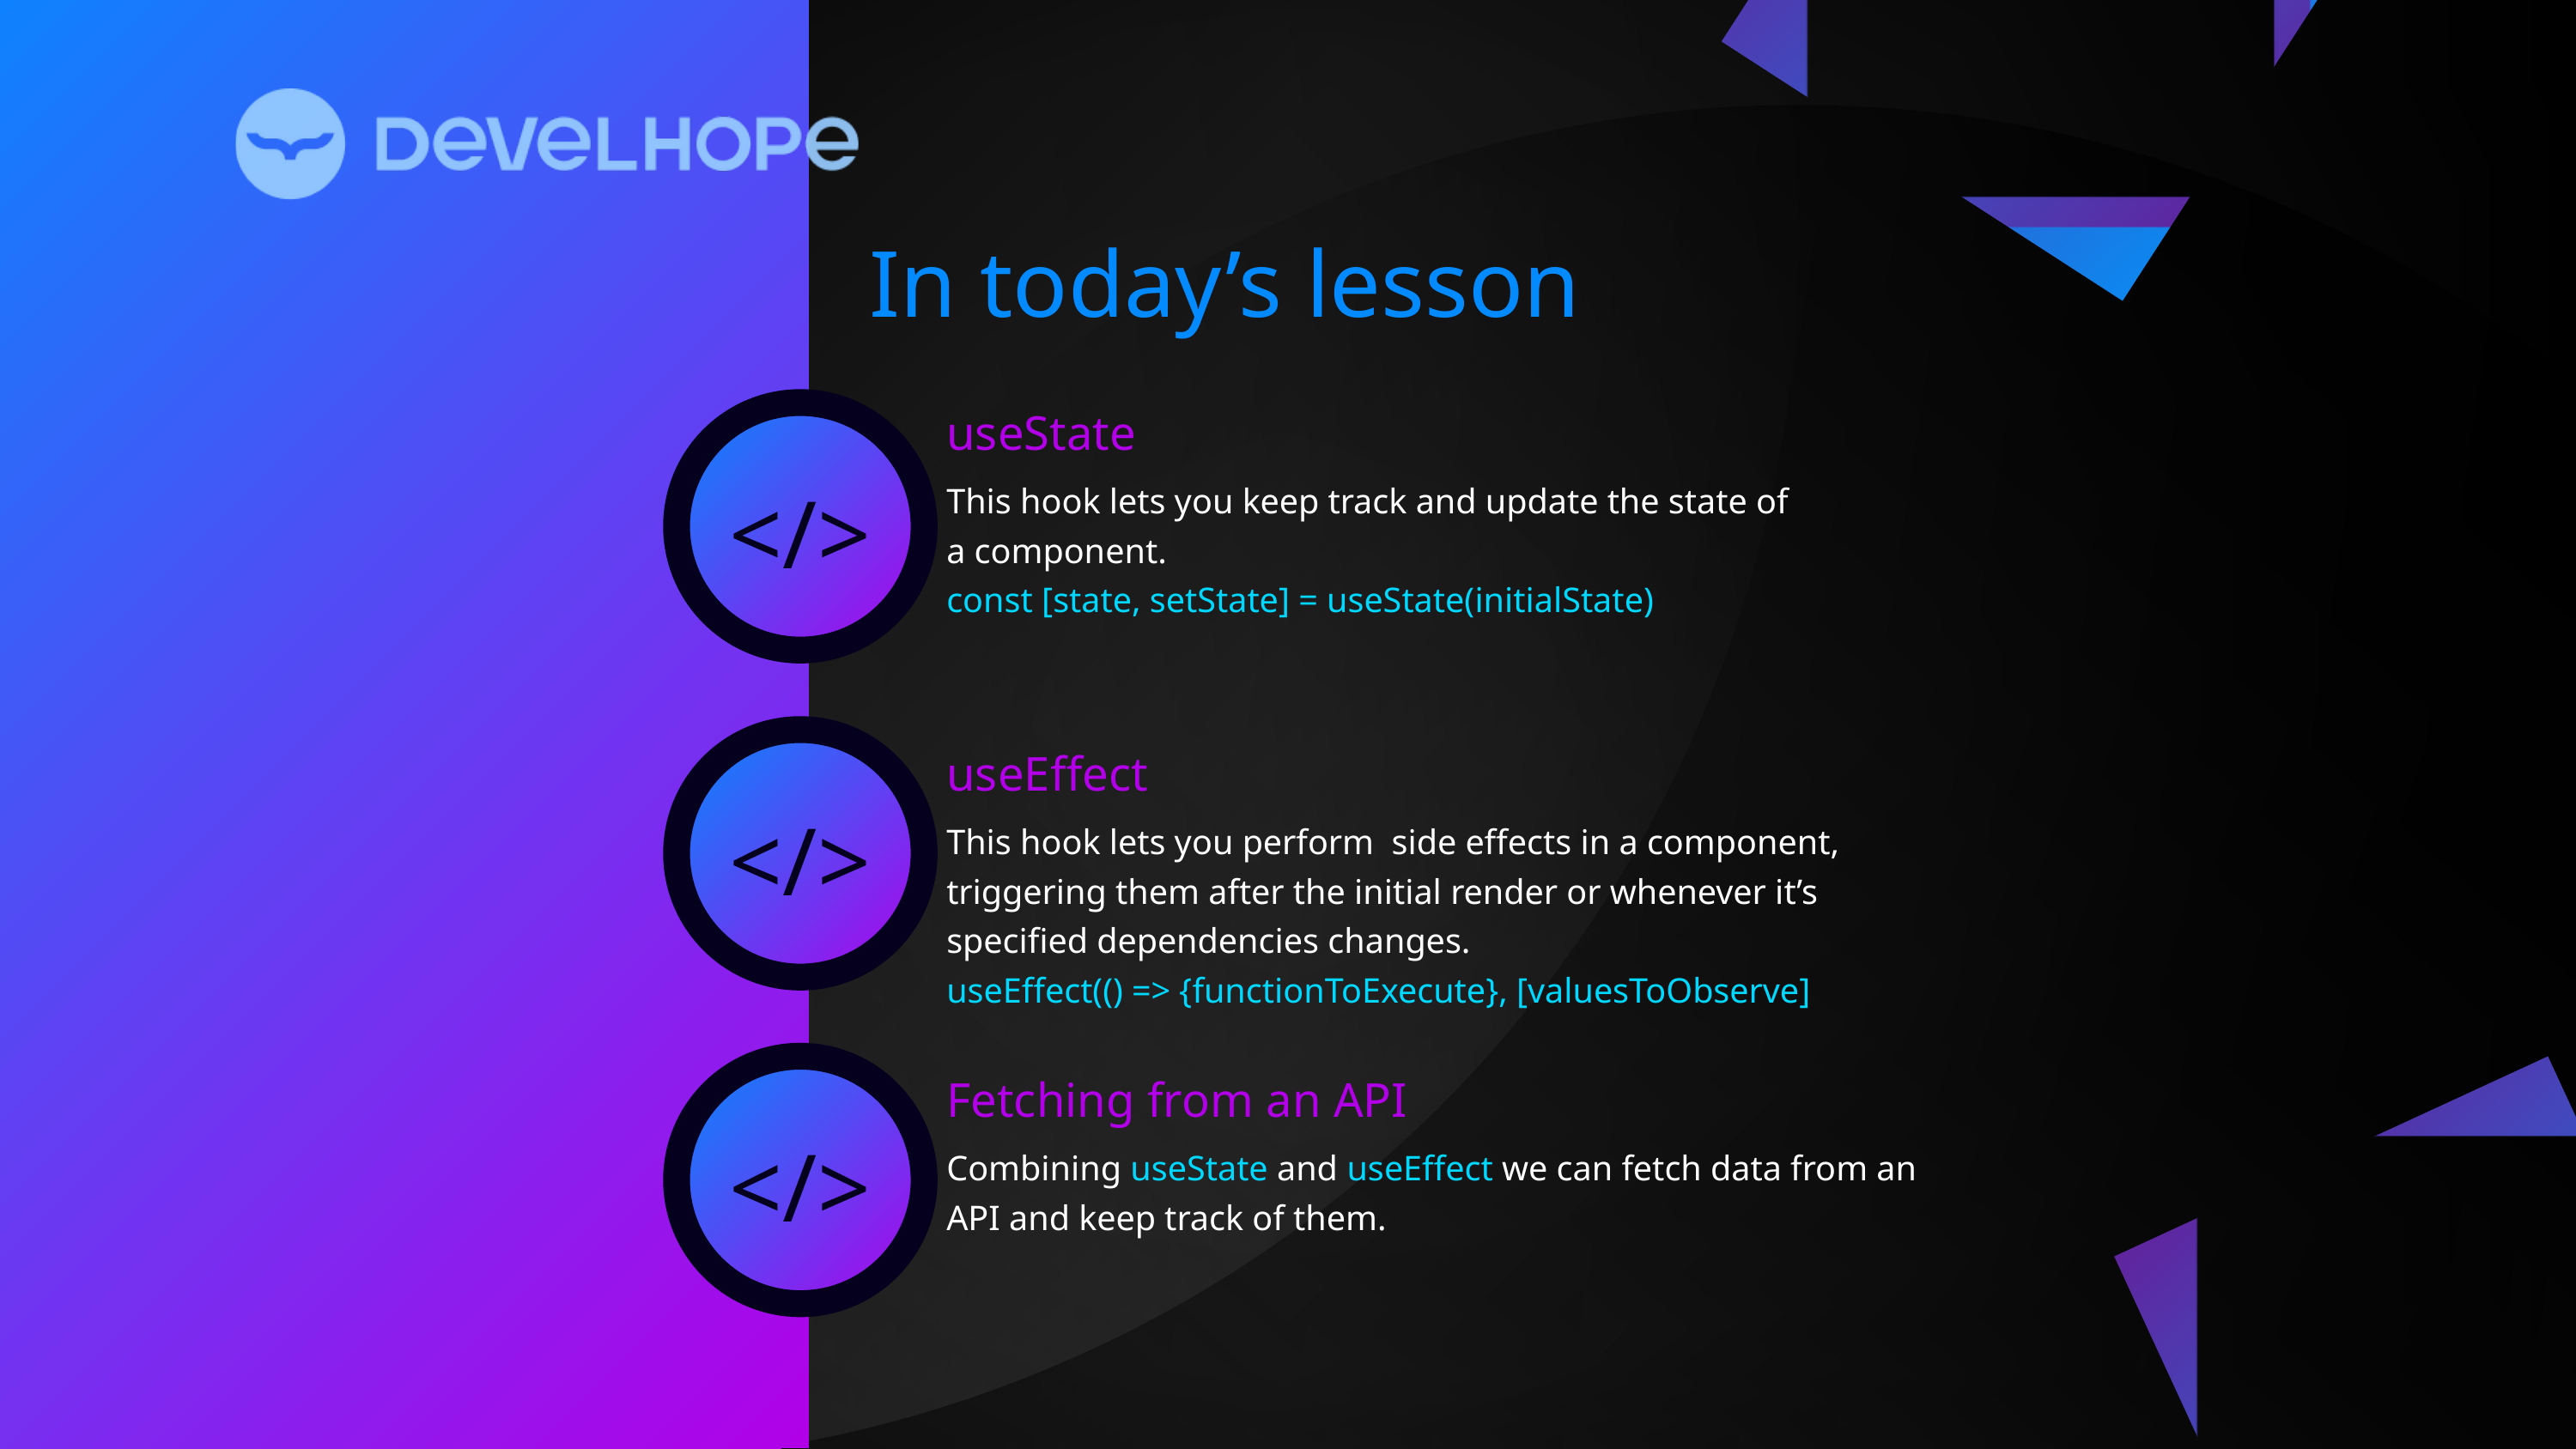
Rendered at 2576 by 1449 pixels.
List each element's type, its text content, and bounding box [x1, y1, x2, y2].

text_box [2114, 1056, 2576, 1449]
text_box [676, 729, 925, 978]
text_box In today’s lesson [869, 208, 1992, 336]
text_box Combining useState and useEffect we can fetch data from an API and keep track of them. [946, 1137, 1960, 1238]
text_box Fetching from an API [946, 1061, 1534, 1127]
text_box [1721, 0, 2318, 301]
text_box useState [946, 394, 1377, 460]
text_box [0, 0, 810, 1449]
text_box This hook lets you perform side effects in a component, triggering them after the initial render or whenever it’s specified dependencies changes. useEffect(() => {functionToExecute}, [valuesToObserve] [946, 811, 1960, 1010]
text_box useEffect [946, 735, 1377, 801]
text_box This hook lets you keep track and update the state of a component. const [state, setState] = useState(initialState) [946, 470, 1960, 620]
text_box [814, 88, 859, 201]
text_box [812, 0, 2576, 1449]
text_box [676, 1056, 925, 1304]
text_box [676, 402, 925, 651]
